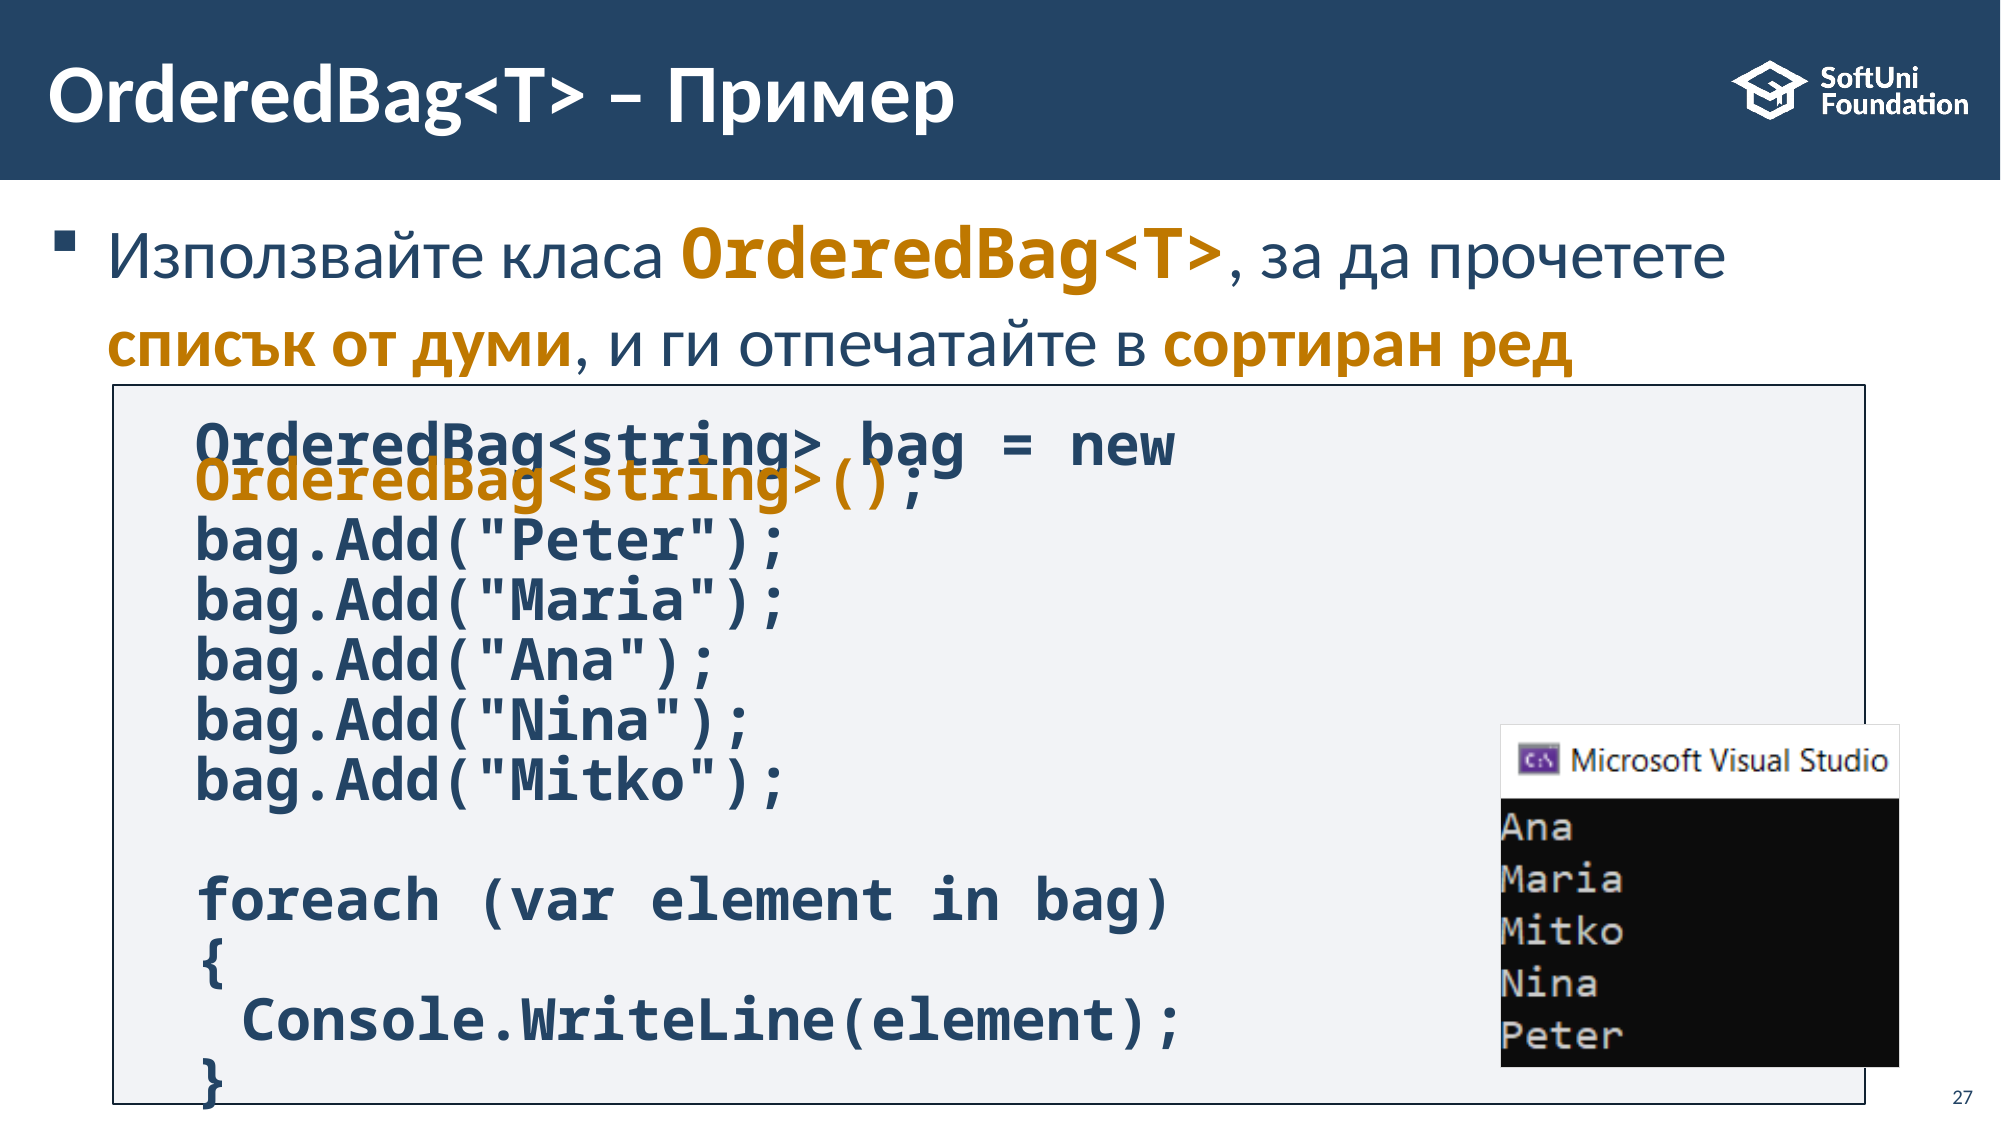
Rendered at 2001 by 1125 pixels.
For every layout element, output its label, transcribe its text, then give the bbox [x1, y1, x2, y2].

picture [1500, 724, 1900, 1068]
picture [1731, 60, 1968, 120]
text_box [91, 288, 1888, 1115]
text_box 27 [1927, 1067, 1989, 1117]
title OrderedBag<T> – Пример [31, 16, 1711, 162]
list Използвайте класа OrderedBag<T>, за да прочетете списък от думи, и ги отпечатайте в сортиран ред [31, 197, 1968, 388]
text_box [31, 196, 1970, 1109]
